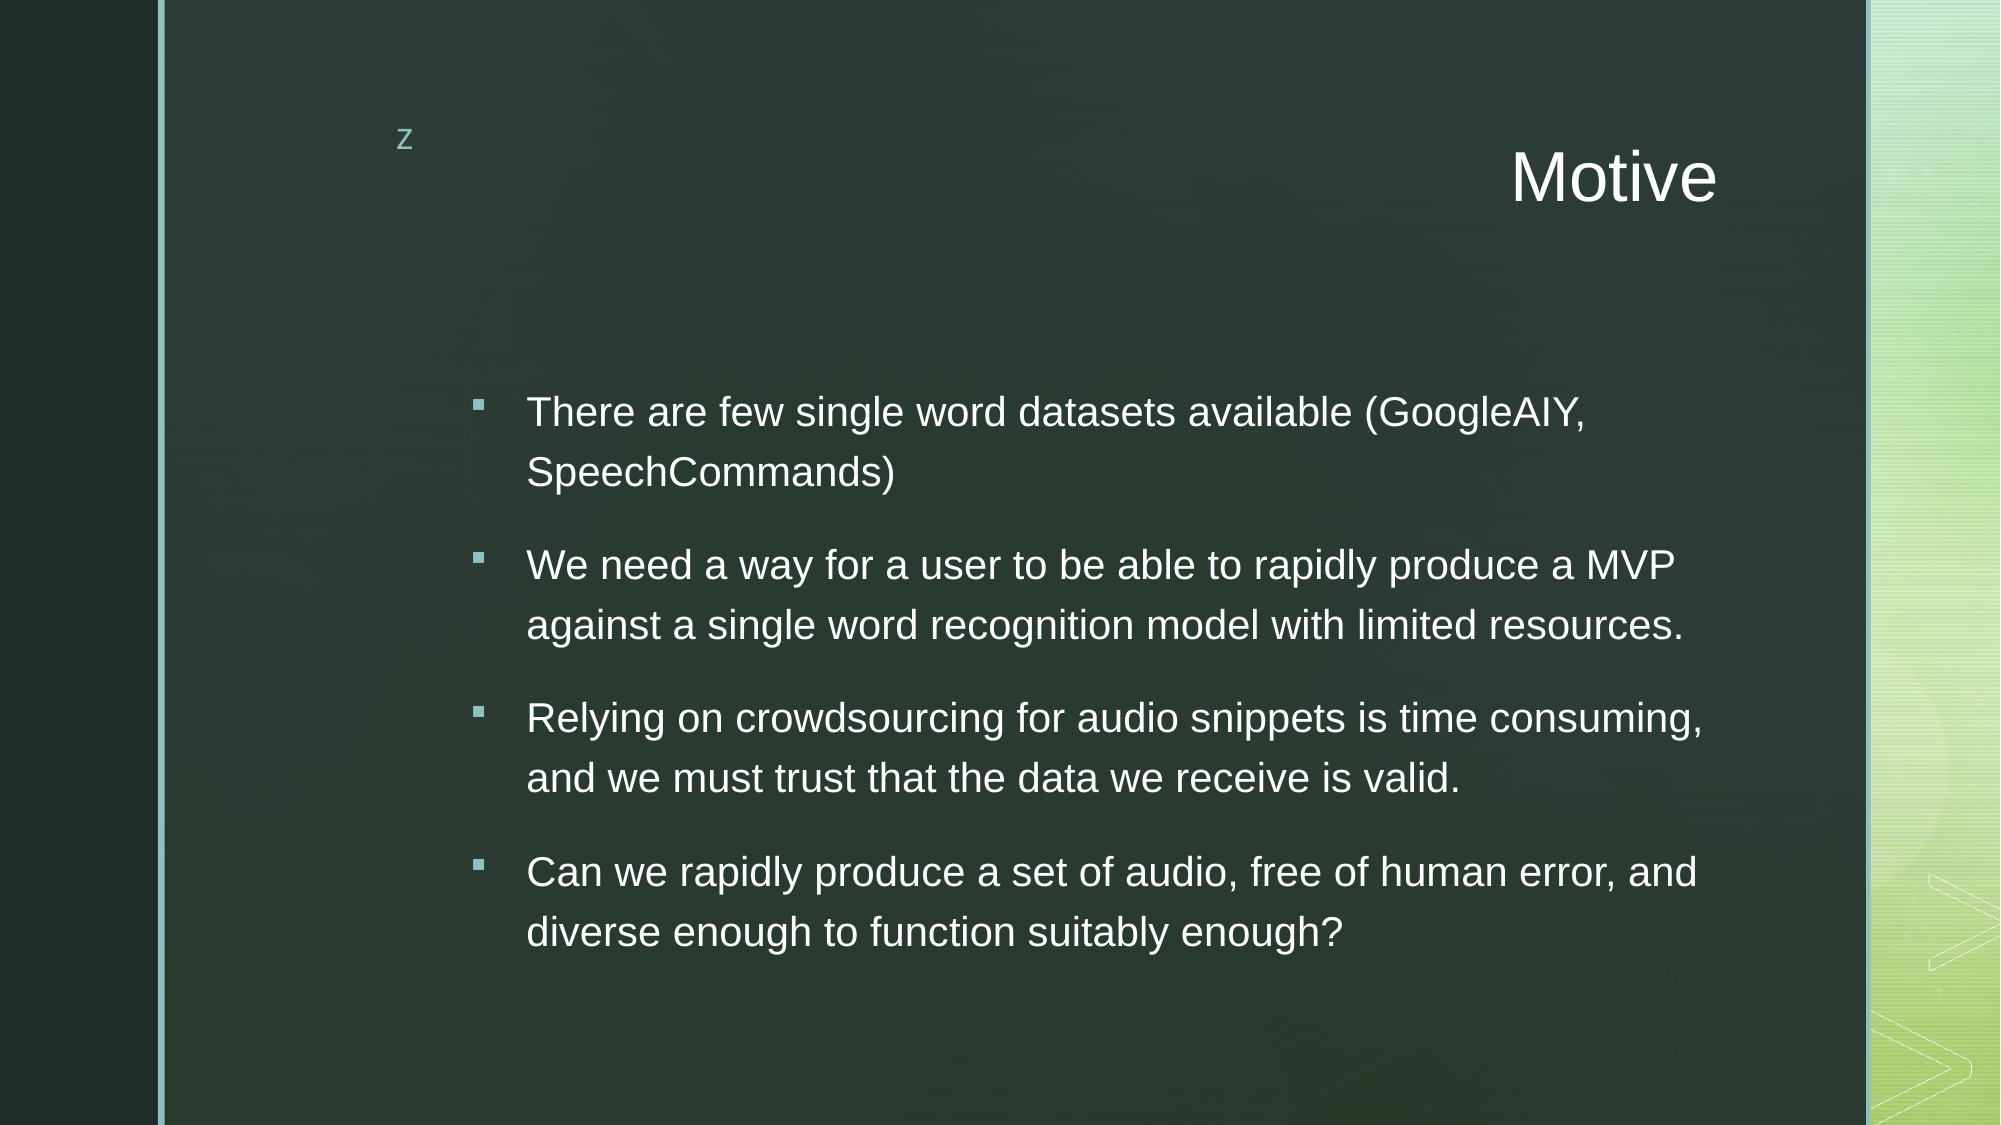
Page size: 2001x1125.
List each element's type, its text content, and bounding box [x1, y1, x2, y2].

title Motive [428, 132, 1734, 310]
list There are few single word datasets available (GoogleAIY, SpeechCommands) We need a way for a user to be able to rapidly produce a MVP against a single word recognition model with limited resources. Relying on crowdsourcing for audio snippets is time consuming, and we must trust that the data we receive is valid. Can we rapidly produce a set of audio, free of human error, and diverse enough to function suitably enough? [454, 336, 1734, 993]
picture [1871, 0, 2001, 1125]
